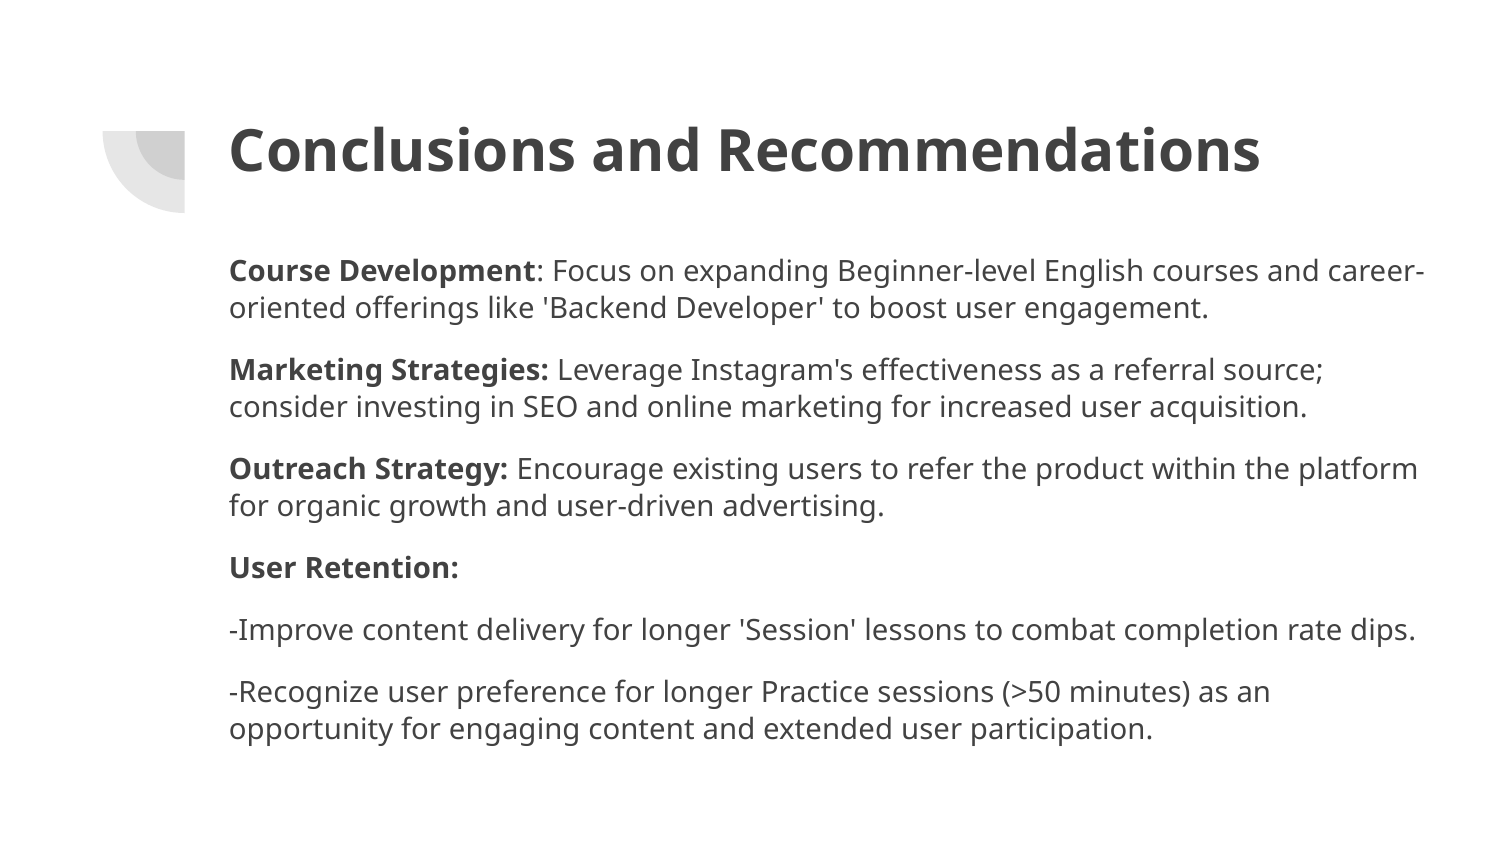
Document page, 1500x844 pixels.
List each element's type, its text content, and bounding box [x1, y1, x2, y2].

title Conclusions and Recommendations [213, 98, 1368, 235]
list Course Development: Focus on expanding Beginner-level English courses and career-oriented offerings like 'Backend Developer' to boost user engagement. Marketing Strategies: Leverage Instagram's effectiveness as a referral source; consider investing in SEO and online marketing for increased user acquisition. Outreach Strategy: Encourage existing users to refer the product within the platform for organic growth and user-driven advertising. User Retention: -Improve content delivery for longer 'Session' lessons to combat completion rate dips. -Recognize user preference for longer Practice sessions (>50 minutes) as an opportunity for engaging content and extended user participation. [213, 235, 1444, 827]
